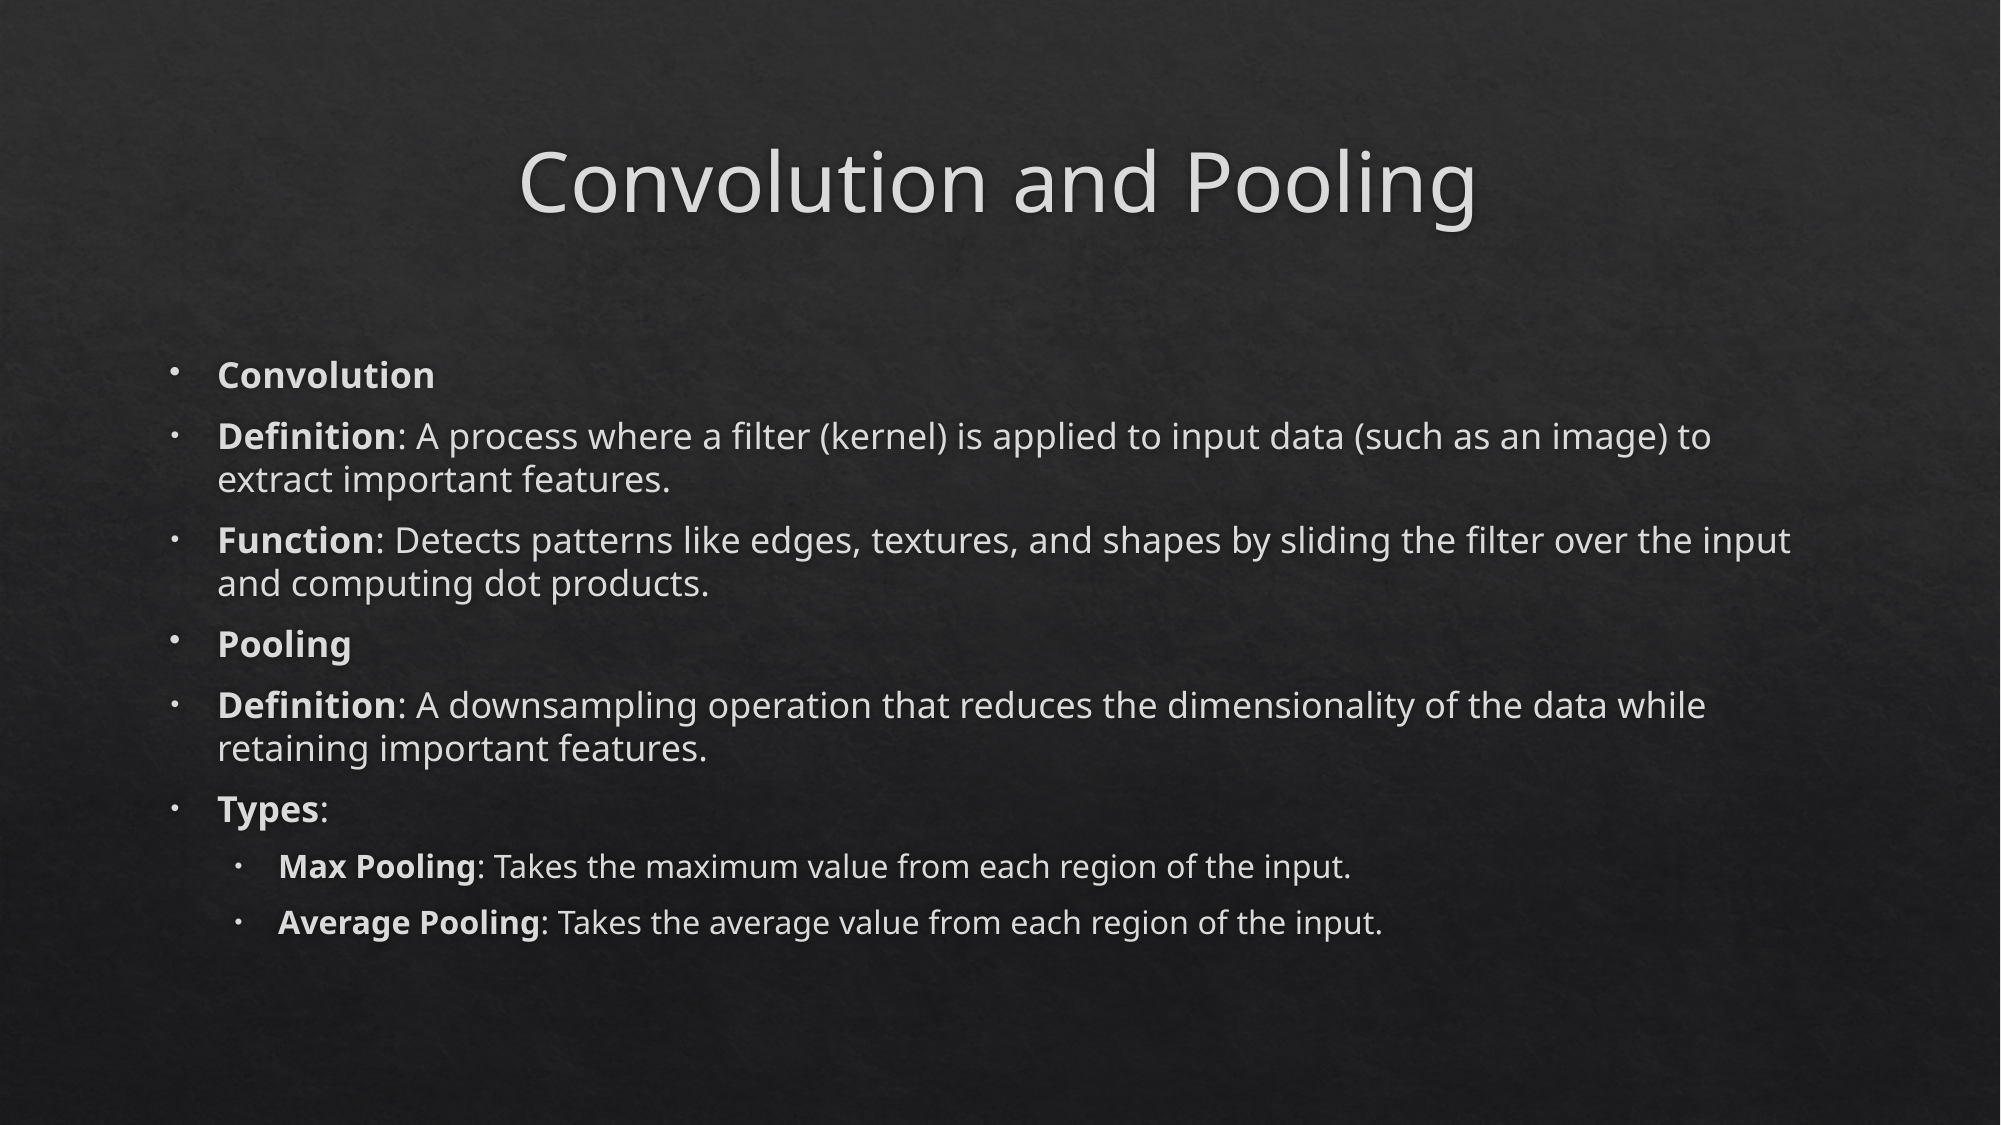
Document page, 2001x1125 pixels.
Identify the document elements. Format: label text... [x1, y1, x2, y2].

list Convolution Definition: A process where a filter (kernel) is applied to input data (such as an image) to extract important features. Function: Detects patterns like edges, textures, and shapes by sliding the filter over the input and computing dot products. Pooling Definition: A downsampling operation that reduces the dimensionality of the data while retaining important features. Types: Max Pooling: Takes the maximum value from each region of the input. Average Pooling: Takes the average value from each region of the input. [149, 284, 1849, 950]
title Convolution and Pooling [149, 99, 1849, 260]
